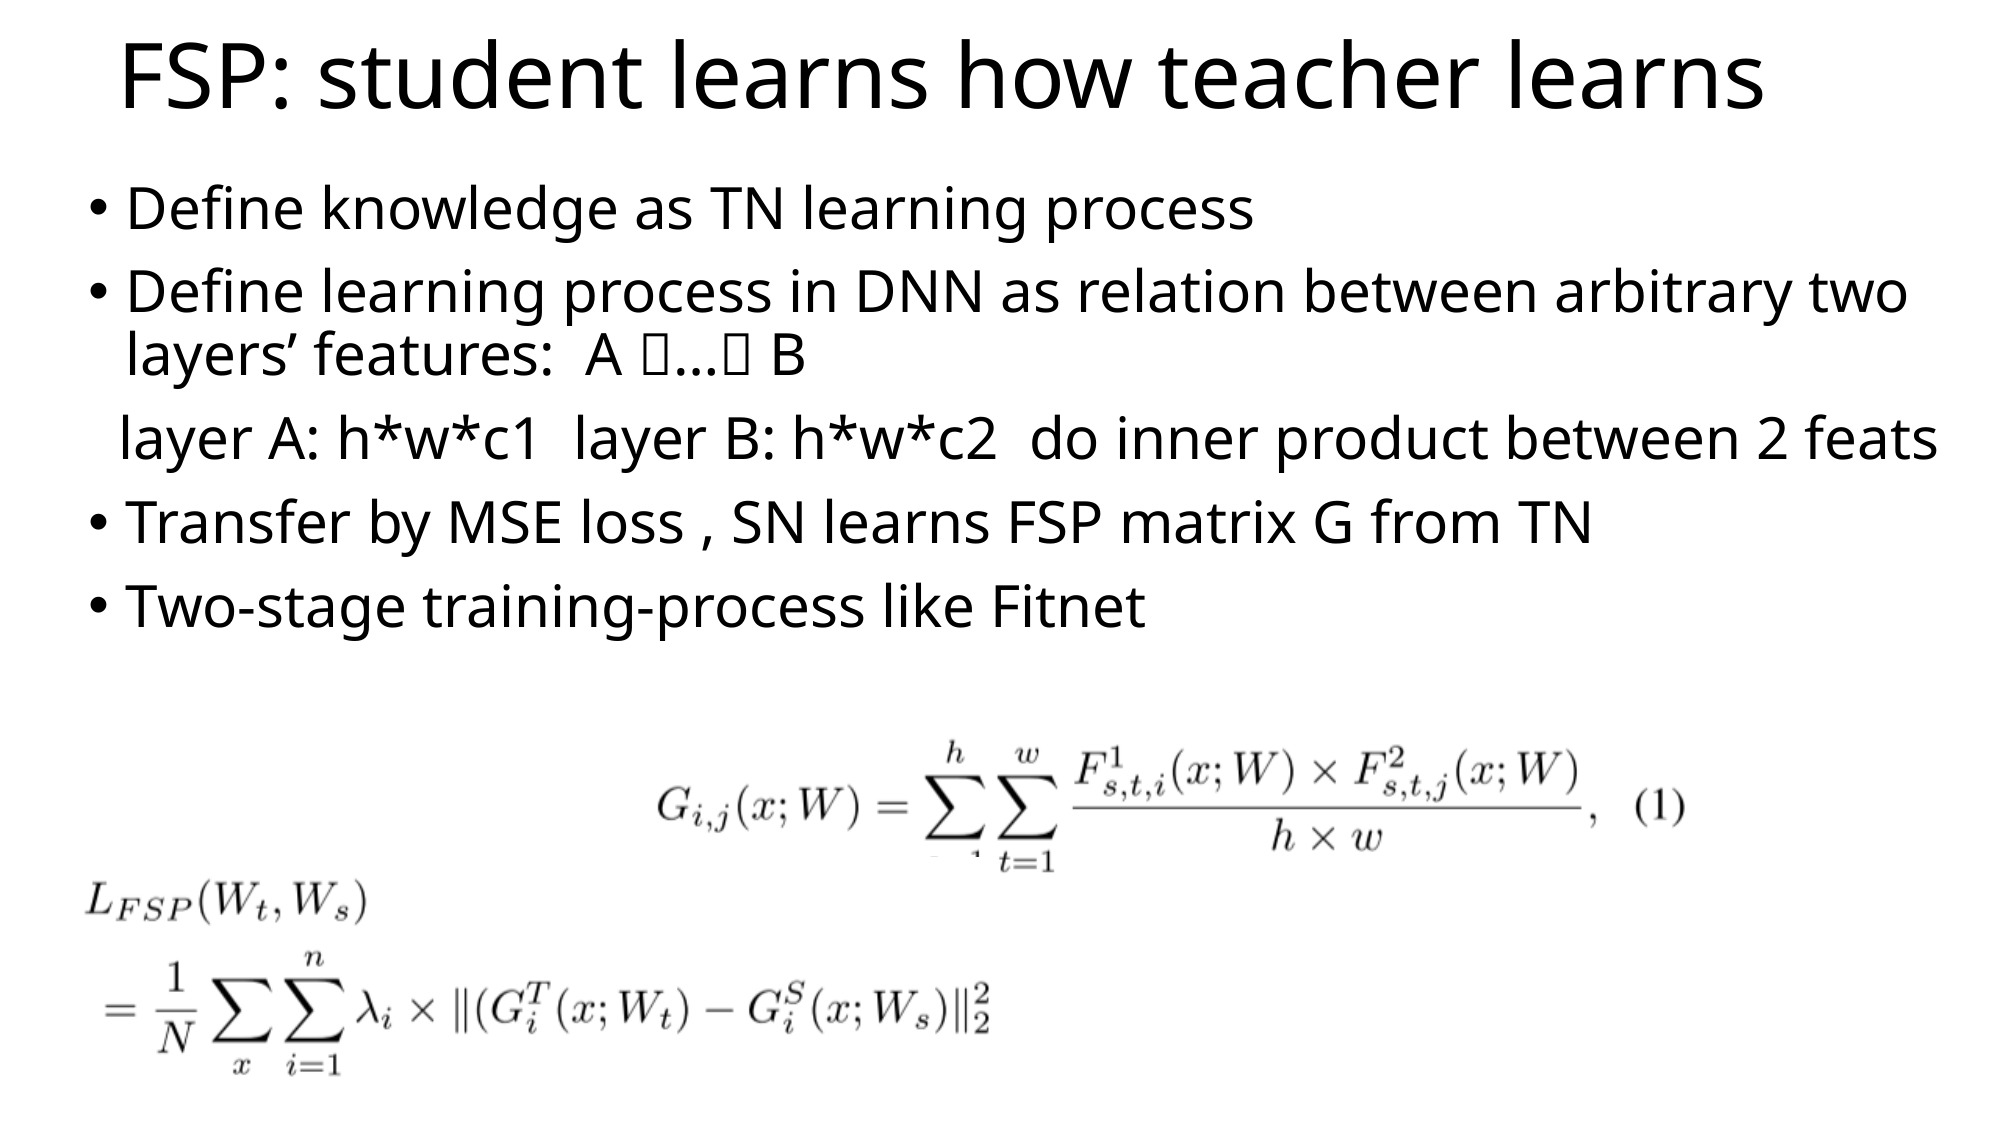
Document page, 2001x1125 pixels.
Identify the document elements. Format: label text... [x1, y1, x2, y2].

picture [38, 729, 1746, 1097]
list Define knowledge as TN learning process Define learning process in DNN as relation between arbitrary two layers’ features: A … B layer A: h*w*c1 layer B: h*w*c2 do inner product between 2 feats Transfer by MSE loss , SN learns FSP matrix G from TN Two-stage training-process like Fitnet [73, 171, 1962, 886]
title FSP: student learns how teacher learns [102, 22, 1962, 136]
